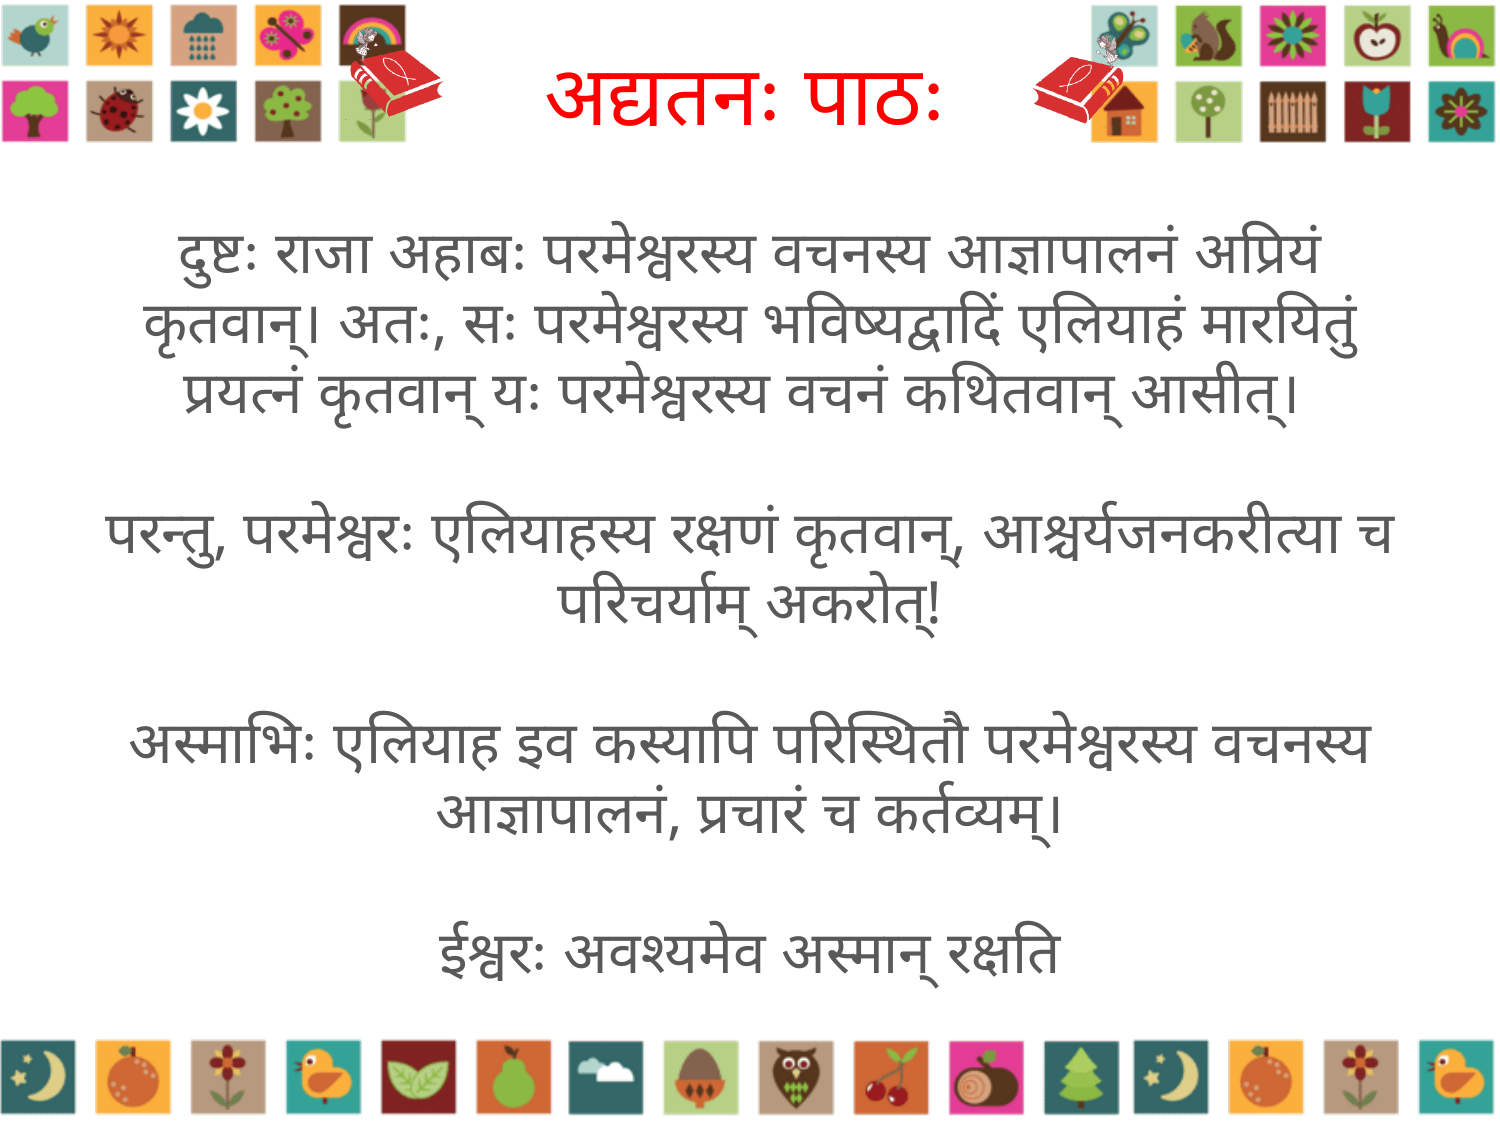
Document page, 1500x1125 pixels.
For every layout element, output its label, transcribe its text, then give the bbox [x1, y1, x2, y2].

picture [0, 3, 475, 150]
text_box दुष्टः राजा अहाबः परमेश्वरस्य वचनस्य आज्ञापालनं अप्रियं कृतवान्। अतः, सः परमेश्वरस्य भविष्यद्वादिं एलियाहं मारयितुं प्रयत्नं कृतवान् यः परमेश्वरस्य वचनं कथितवान् आसीत्। परन्तु, परमेश्वरः एलियाहस्य रक्षणं कृतवान्, आश्चर्यजनकरीत्या च परिचर्याम् अकरोत्! अस्माभिः एलियाह इव कस्यापि परिस्थितौ परमेश्वरस्य वचनस्य आज्ञापालनं, प्रचारं च कर्तव्यम्। ईश्वरः अवश्यमेव अस्मान् रक्षति [76, 208, 1424, 1027]
text_box अद्यतनः पाठः [424, 35, 1078, 150]
picture [1001, 3, 1500, 150]
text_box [0, 1028, 1500, 1118]
